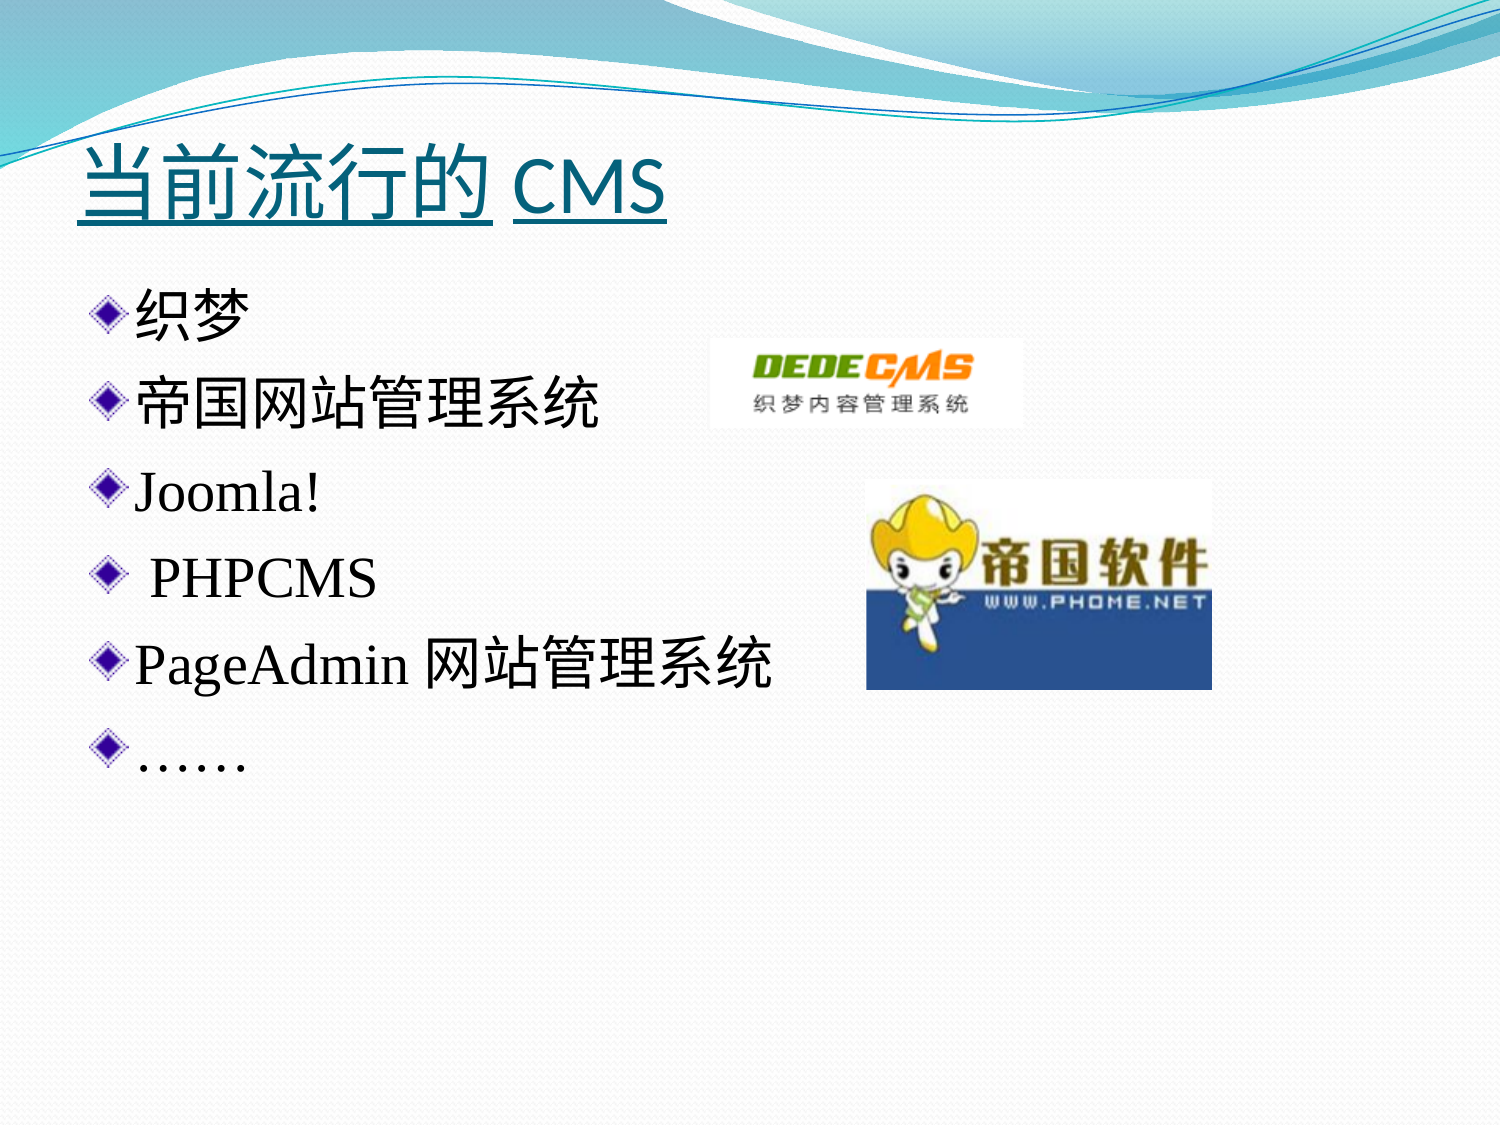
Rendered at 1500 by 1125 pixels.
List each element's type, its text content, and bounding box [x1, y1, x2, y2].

title 动态网站特点 [858, 480, 1218, 702]
picture [89, 555, 129, 594]
picture [89, 381, 129, 421]
picture [706, 337, 1023, 428]
title 动态网站特点 [699, 339, 1029, 440]
list 织梦 帝国网站管理系统 Joomla! PHPCMS PageAdmin网站管理系统 …… [75, 267, 1425, 988]
picture [89, 295, 129, 334]
picture [89, 641, 129, 681]
picture [865, 479, 1212, 690]
title 当前流行的CMS [76, 101, 1427, 231]
picture [89, 468, 129, 508]
picture [89, 728, 129, 768]
